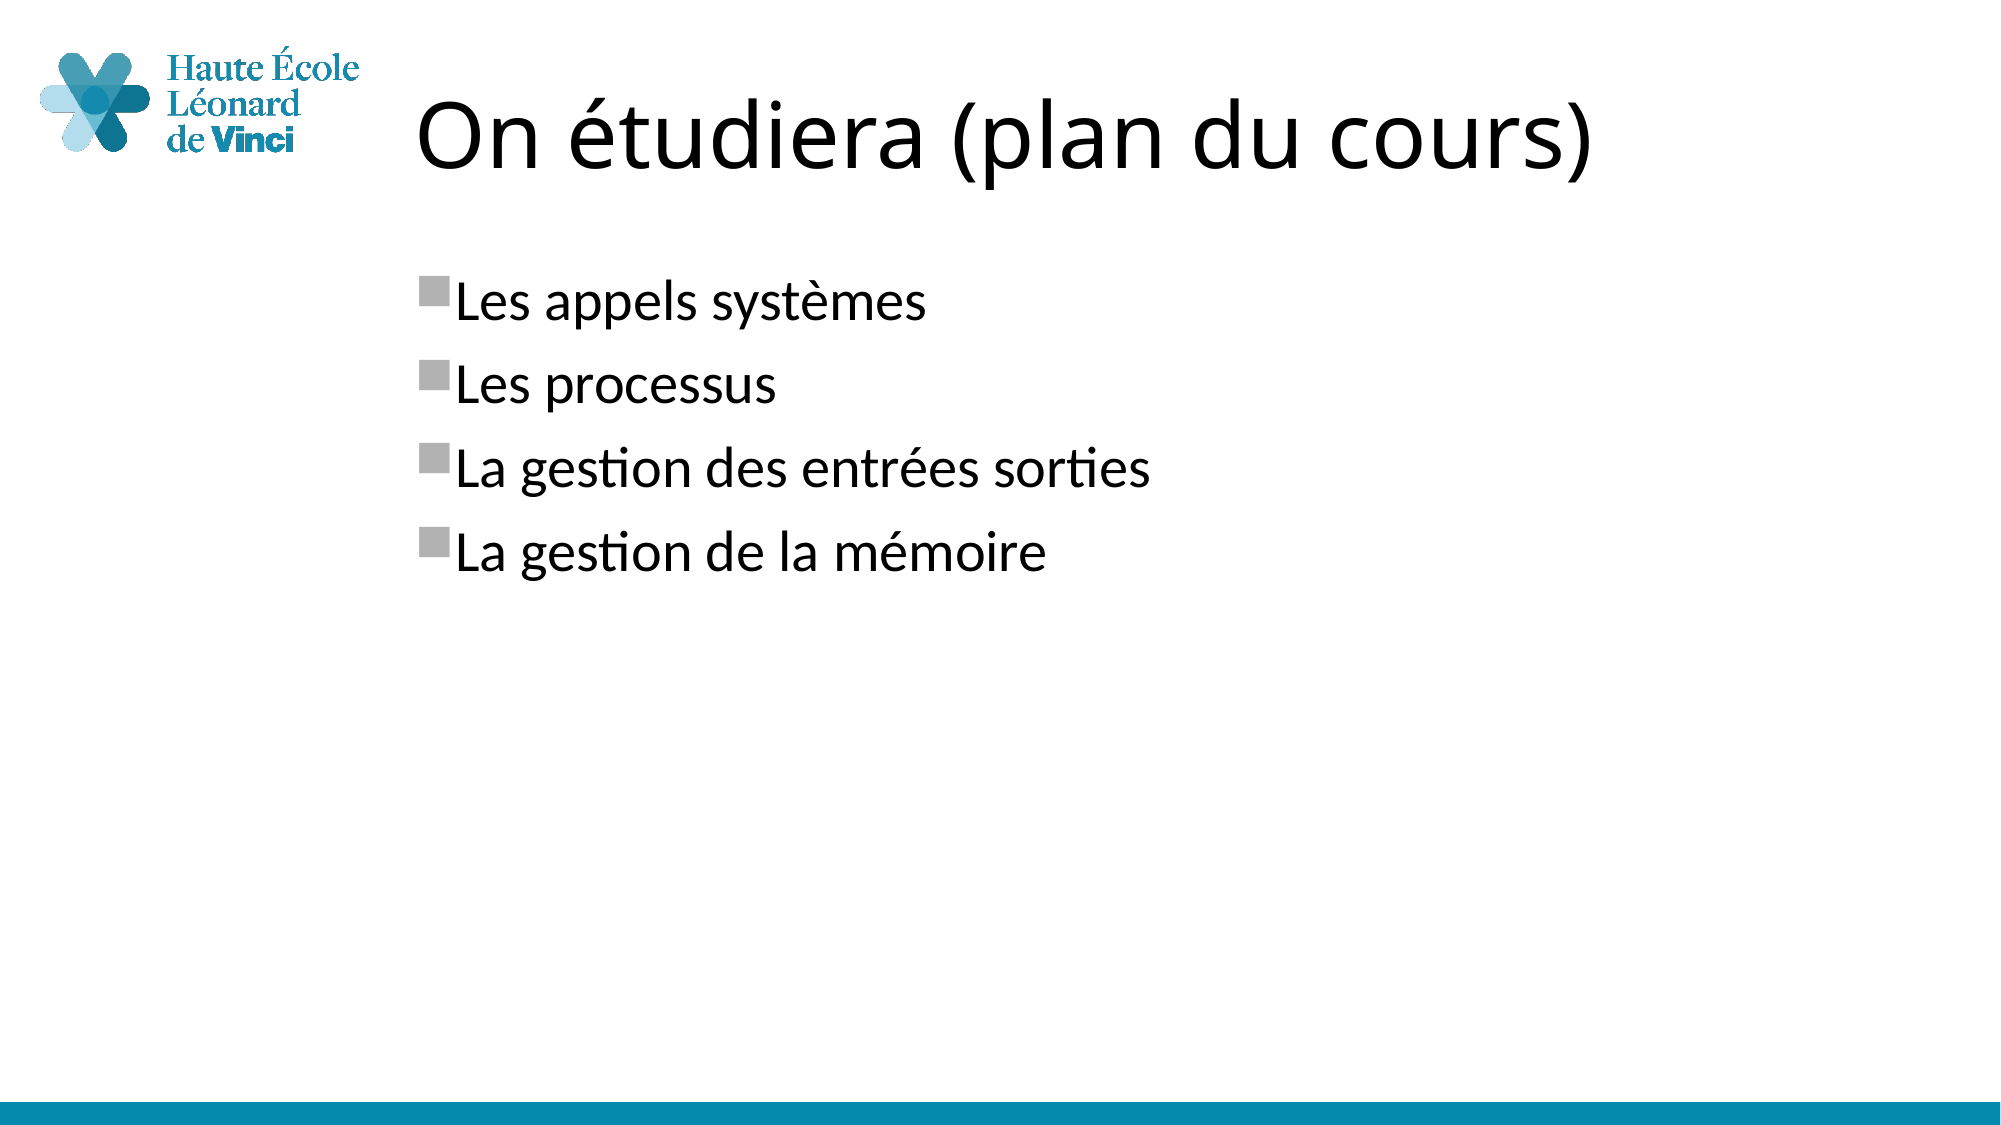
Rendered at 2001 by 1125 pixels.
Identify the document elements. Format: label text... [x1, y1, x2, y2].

picture [15, 30, 383, 176]
list Les appels systèmes Les processus La gestion des entrées sorties La gestion de la mémoire [399, 262, 1675, 916]
title On étudiera (plan du cours) [399, 37, 1675, 241]
